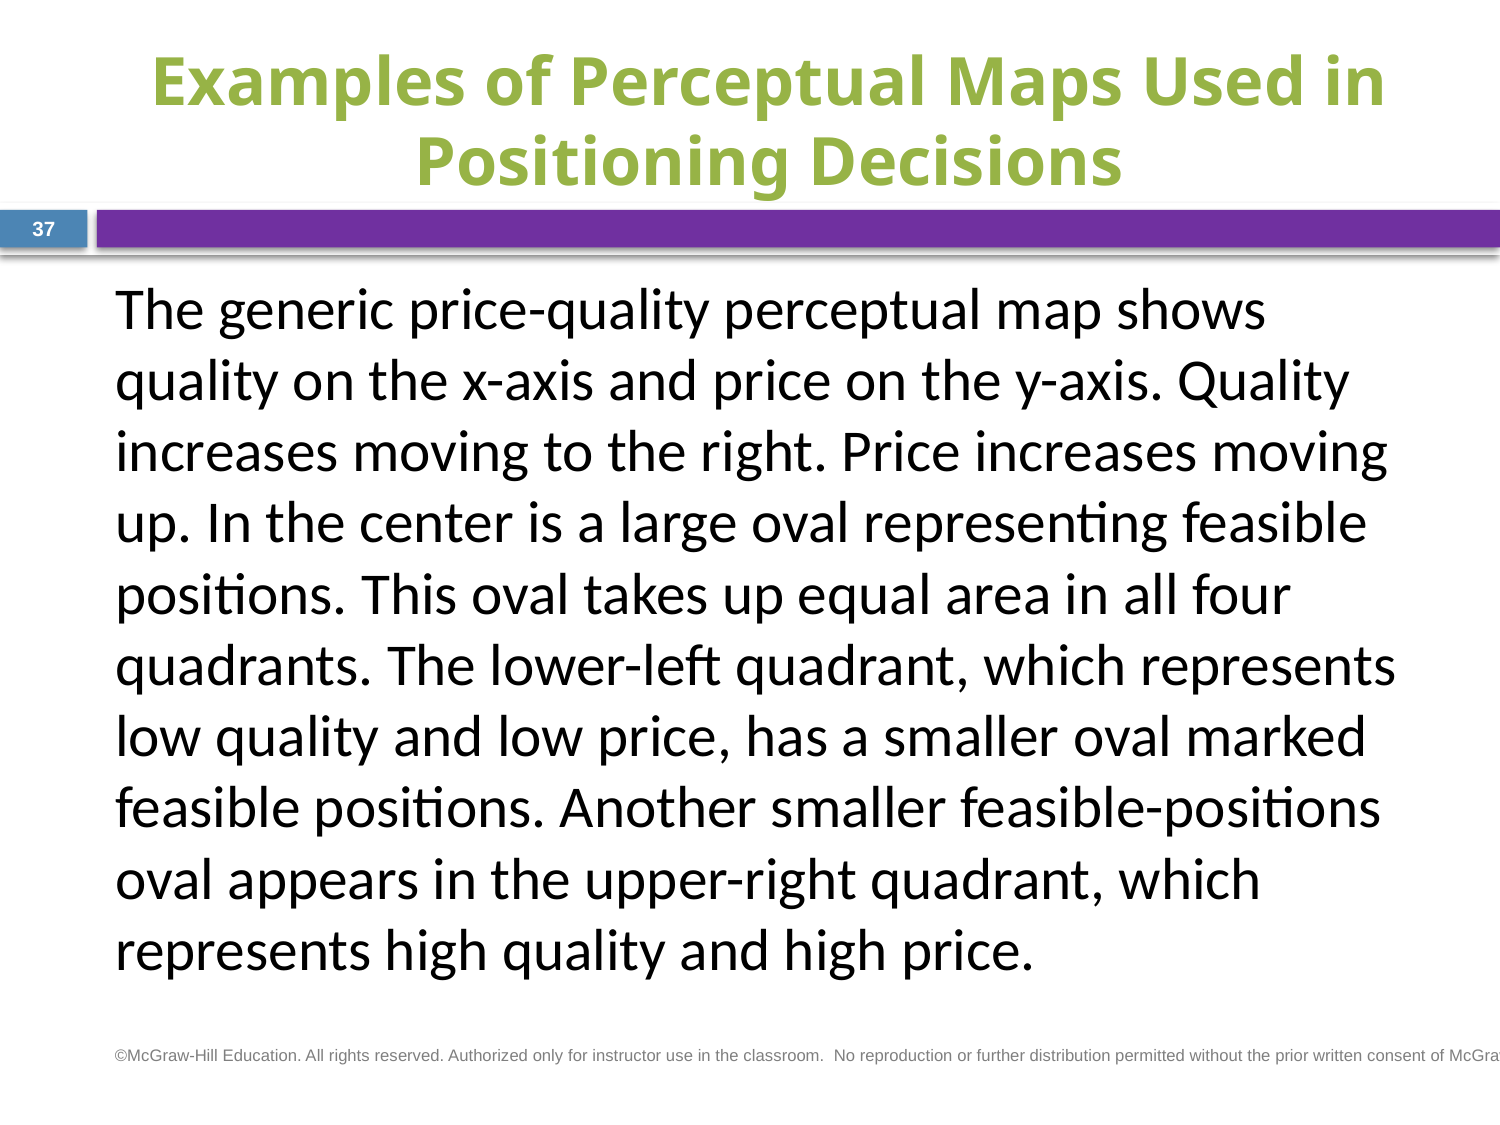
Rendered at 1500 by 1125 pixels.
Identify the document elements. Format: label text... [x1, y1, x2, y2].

list The generic price-quality perceptual map shows quality on the x-axis and price on the y-axis. Quality increases moving to the right. Price increases moving up. In the center is a large oval representing feasible positions. This oval takes up equal area in all four quadrants. The lower-left quadrant, which represents low quality and low price, has a smaller oval marked feasible positions. Another smaller feasible-positions oval appears in the upper-right quadrant, which represents high quality and high price. [100, 262, 1439, 1001]
title Examples of Perceptual Maps Used in Positioning Decisions [100, 37, 1439, 201]
slide_number 37 [0, 208, 88, 249]
footer ©McGraw-Hill Education. All rights reserved. Authorized only for instructor use in the classroom. No reproduction or further distribution permitted without the prior written consent of McGraw-Hill Education. [99, 1025, 1500, 1085]
